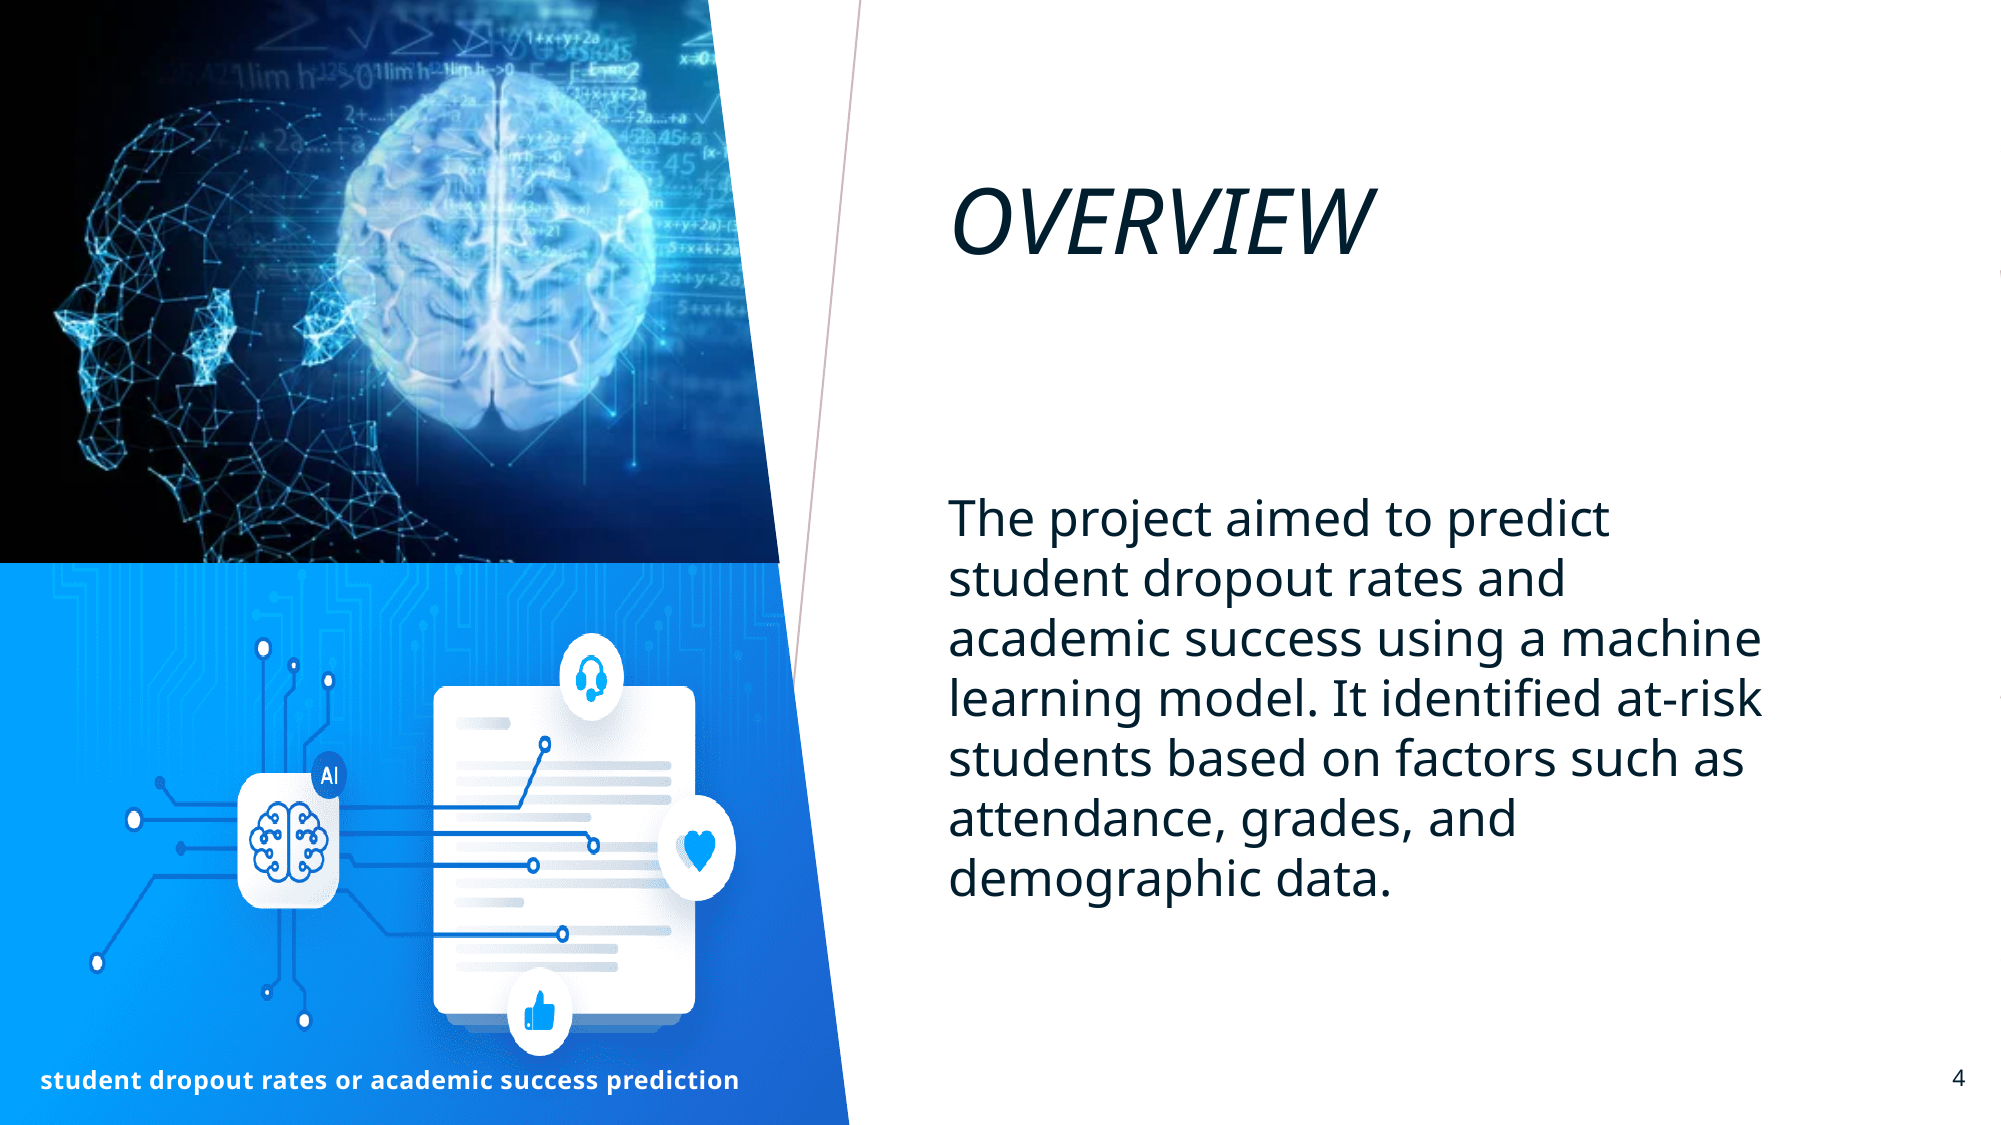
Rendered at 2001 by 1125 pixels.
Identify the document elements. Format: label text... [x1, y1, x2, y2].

slide_number 4 [1903, 1049, 1981, 1110]
list The project aimed to predict student dropout rates and academic success using a machine learning model. It identified at-risk students based on factors such as attendance, grades, and demographic data. [934, 358, 1813, 1035]
title Overview [934, 91, 1813, 358]
picture [0, 0, 850, 1125]
